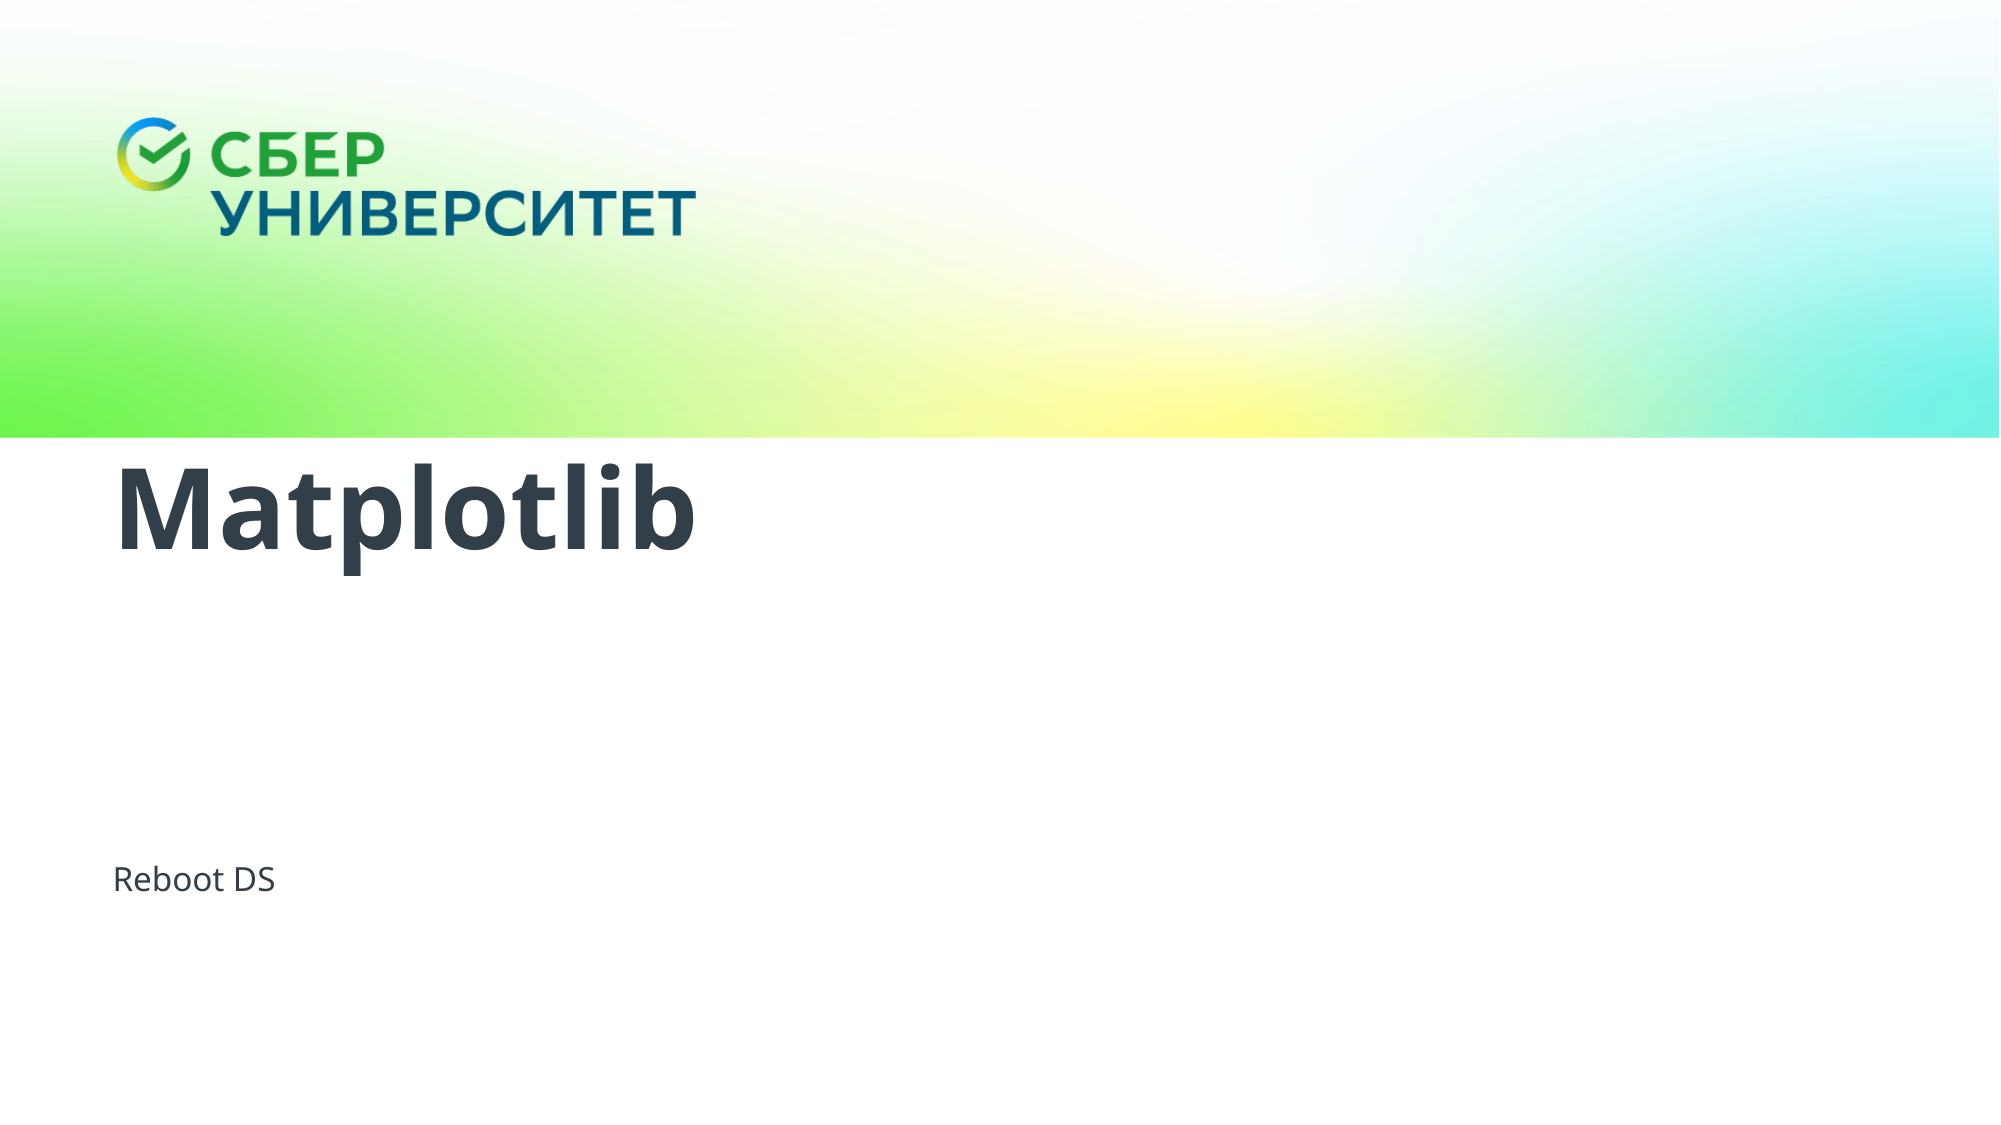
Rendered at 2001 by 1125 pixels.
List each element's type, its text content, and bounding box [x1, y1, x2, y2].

text_box Matplotlib [112, 437, 1945, 750]
text_box Reboot DS [112, 857, 1883, 949]
picture [0, 0, 2000, 438]
